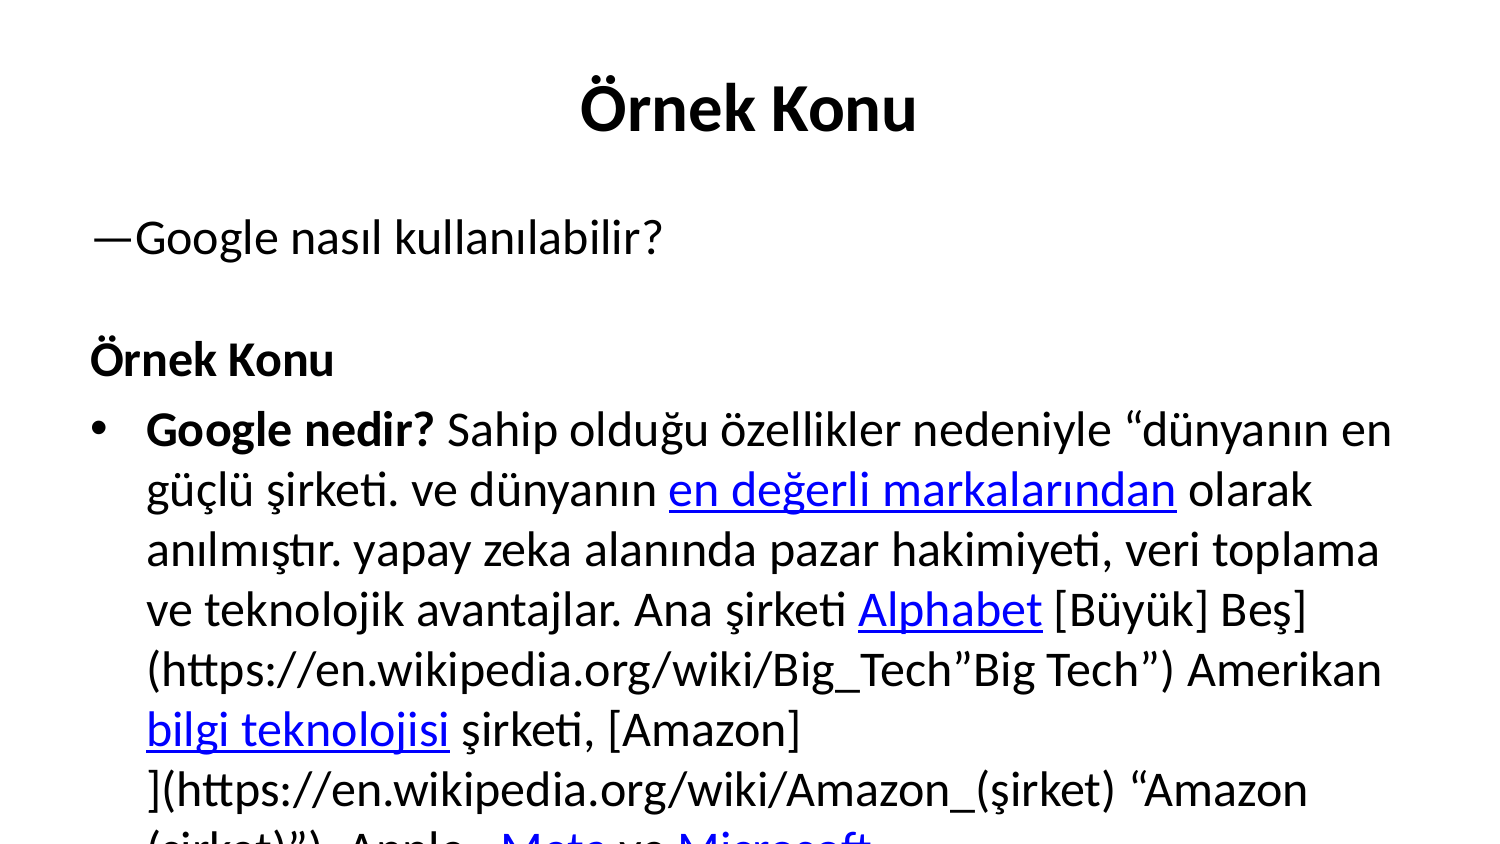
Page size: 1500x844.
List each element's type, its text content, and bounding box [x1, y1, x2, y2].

title Örnek Konu [75, 33, 1425, 175]
list —Google nasıl kullanılabilir? Örnek Konu Google nedir? Sahip olduğu özellikler nedeniyle “dünyanın en güçlü şirketi. ve dünyanın en değerli markalarından olarak anılmıştır. yapay zeka alanında pazar hakimiyeti, veri toplama ve teknolojik avantajlar. Ana şirketi Alphabet [Büyük] Beş](https://en.wikipedia.org/wiki/Big_Tech”Big Tech”) Amerikan bilgi teknolojisi şirketi, [Amazon] ](https://en.wikipedia.org/wiki/Amazon_(şirket) “Amazon (şirket)”), Apple , Meta ve Microsoft. — Örnek Konu Google nedir? Google, 4 Eylül 1998’de Larry Page ve Sergey Brin tarafından kurulmuştur. /Sergey_Brin “Sergey Brin”), wiki/Stanford_University “Stanford Üniversitesi”) California. Birlikte, halka açık hisselerin yaklaşık %14’üne sahipler ve süper oylama hissesi aracılığıyla hissedar oy gücünün %56’sını kontrol ediyorlar. . Şirket, ilk halka arz (IPO) 2004 yılında. Google Play’de Google LLC’den Android Uygulamaları Örnek Resimler-2 *Google nedir? In 2015, Google was reorganized as a wholly owned subsidiary of Alphabet Inc. Google is Alphabet’s largest subsidiary and is a holding company for Alphabet’s Internet properties and interests. Sundar Pichai was appointed CEO of Google on October 24, 2015, replacing Larry Page, who became the CEO of Alphabet. On December 3, 2019, Pichai also became the CEO of Alphabet. Google Chrome - Vikipedi Örnek Resimler-3 Google nedir? Google Chrome is one of the most popular web browsers because of its fast performance, stability, efficiency, and top-notch security. And if you use Gmail, Chrome makes the transition from checking your email to surfing the web seamless. Browse All of Google’s Products & Services - Google [75, 196, 1425, 754]
